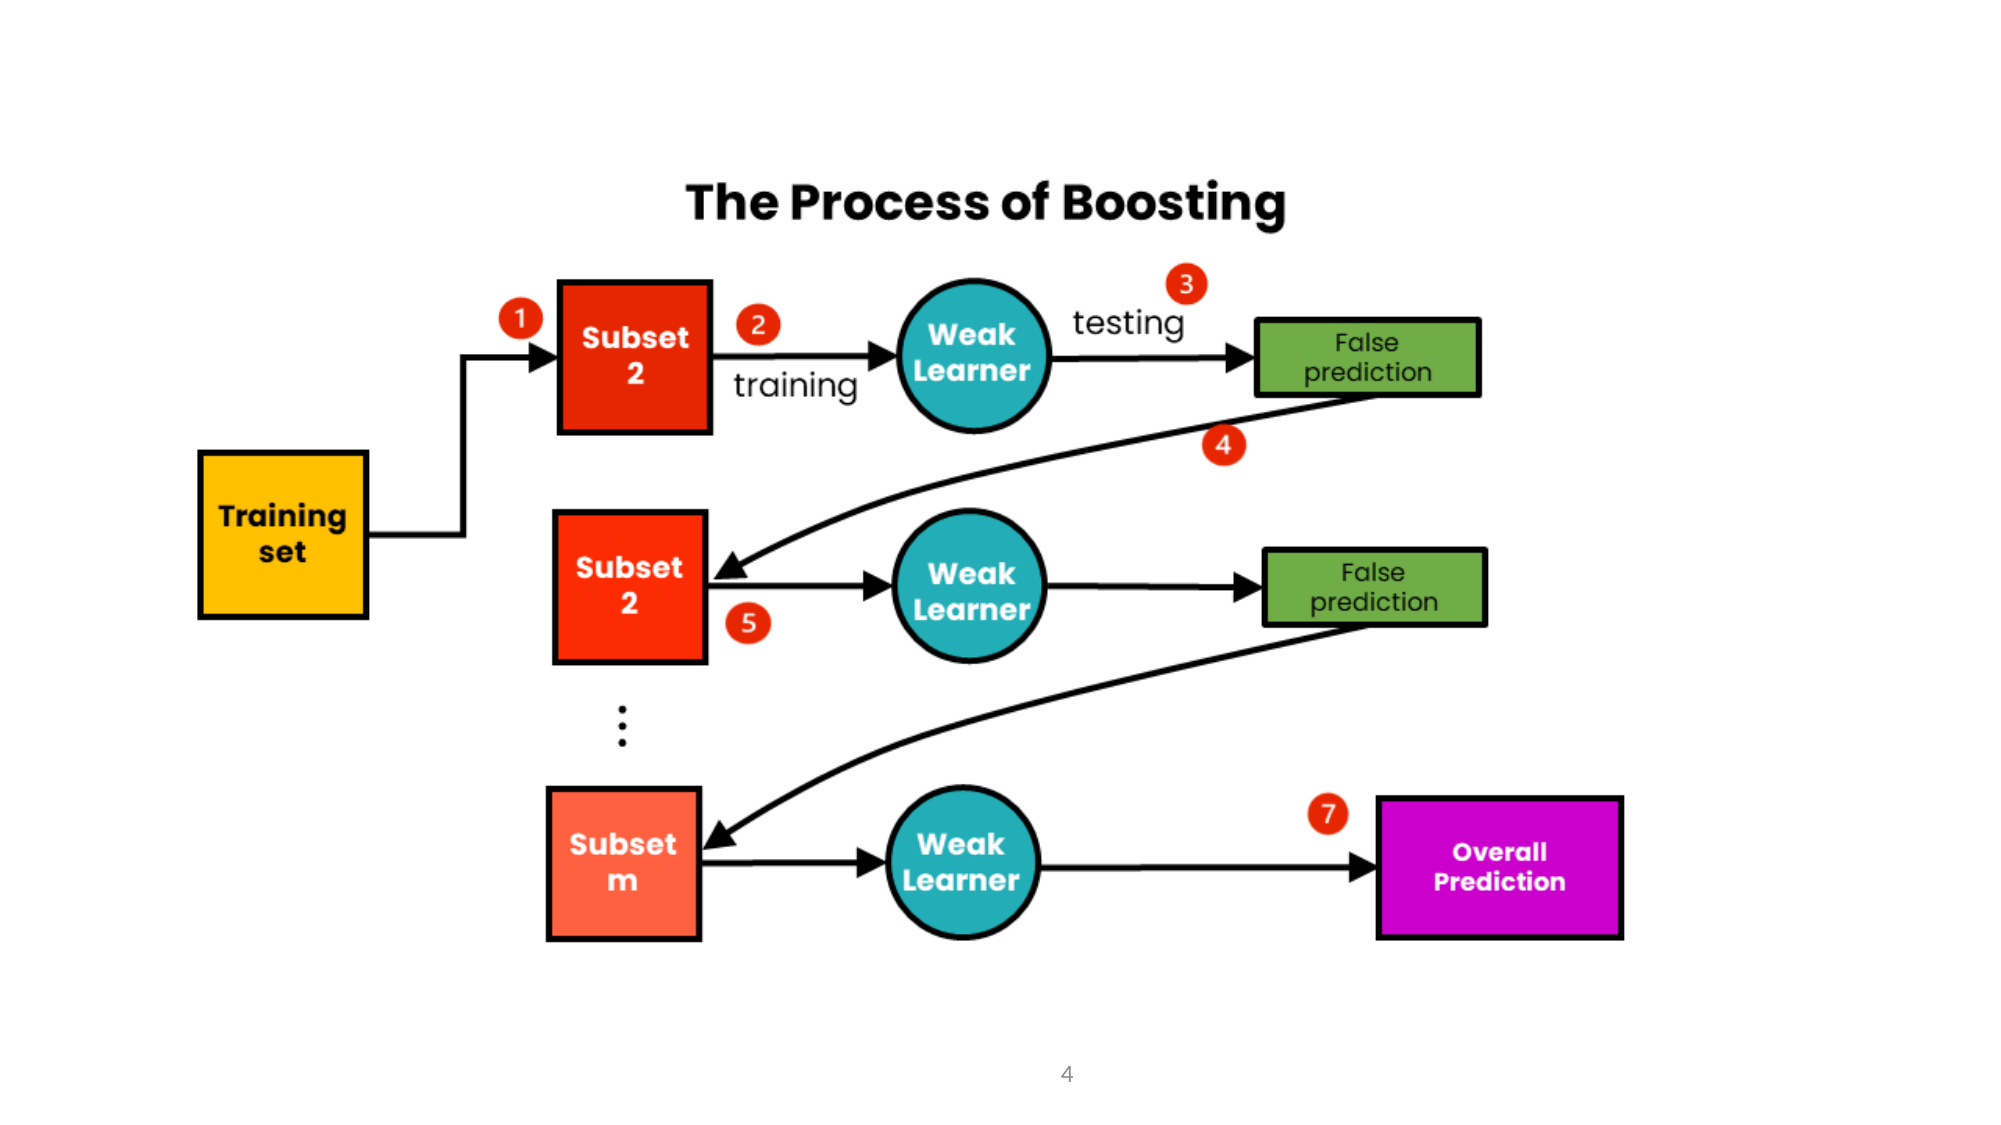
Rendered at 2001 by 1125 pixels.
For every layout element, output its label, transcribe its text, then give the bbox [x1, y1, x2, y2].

picture [157, 156, 1798, 969]
slide_number 4 [638, 1042, 1089, 1103]
